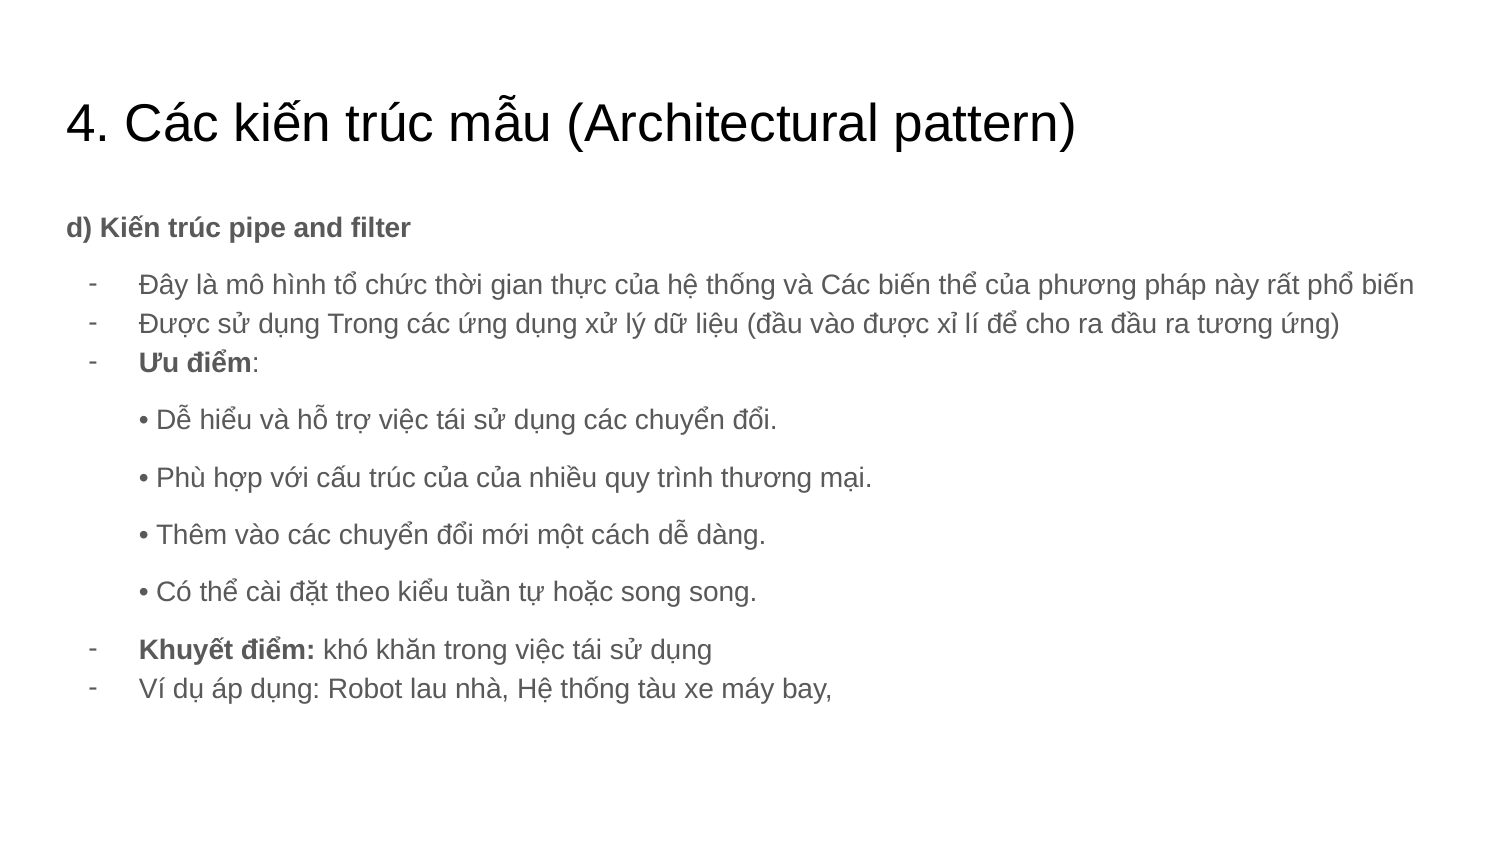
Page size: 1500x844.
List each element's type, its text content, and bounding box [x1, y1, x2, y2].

title 4. Các kiến trúc mẫu (Architectural pattern) [51, 72, 1449, 167]
list d) Kiến trúc pipe and filter Đây là mô hình tổ chức thời gian thực của hệ thống và Các biến thể của phương pháp này rất phổ biến Được sử dụng Trong các ứng dụng xử lý dữ liệu (đầu vào được xỉ lí để cho ra đầu ra tương ứng) Ưu điểm: • Dễ hiểu và hỗ trợ việc tái sử dụng các chuyển đổi. • Phù hợp với cấu trúc của của nhiều quy trình thương mại. • Thêm vào các chuyển đổi mới một cách dễ dàng. • Có thể cài đặt theo kiểu tuần tự hoặc song song. Khuyết điểm: khó khăn trong việc tái sử dụng Ví dụ áp dụng: Robot lau nhà, Hệ thống tàu xe máy bay, [51, 189, 1449, 750]
